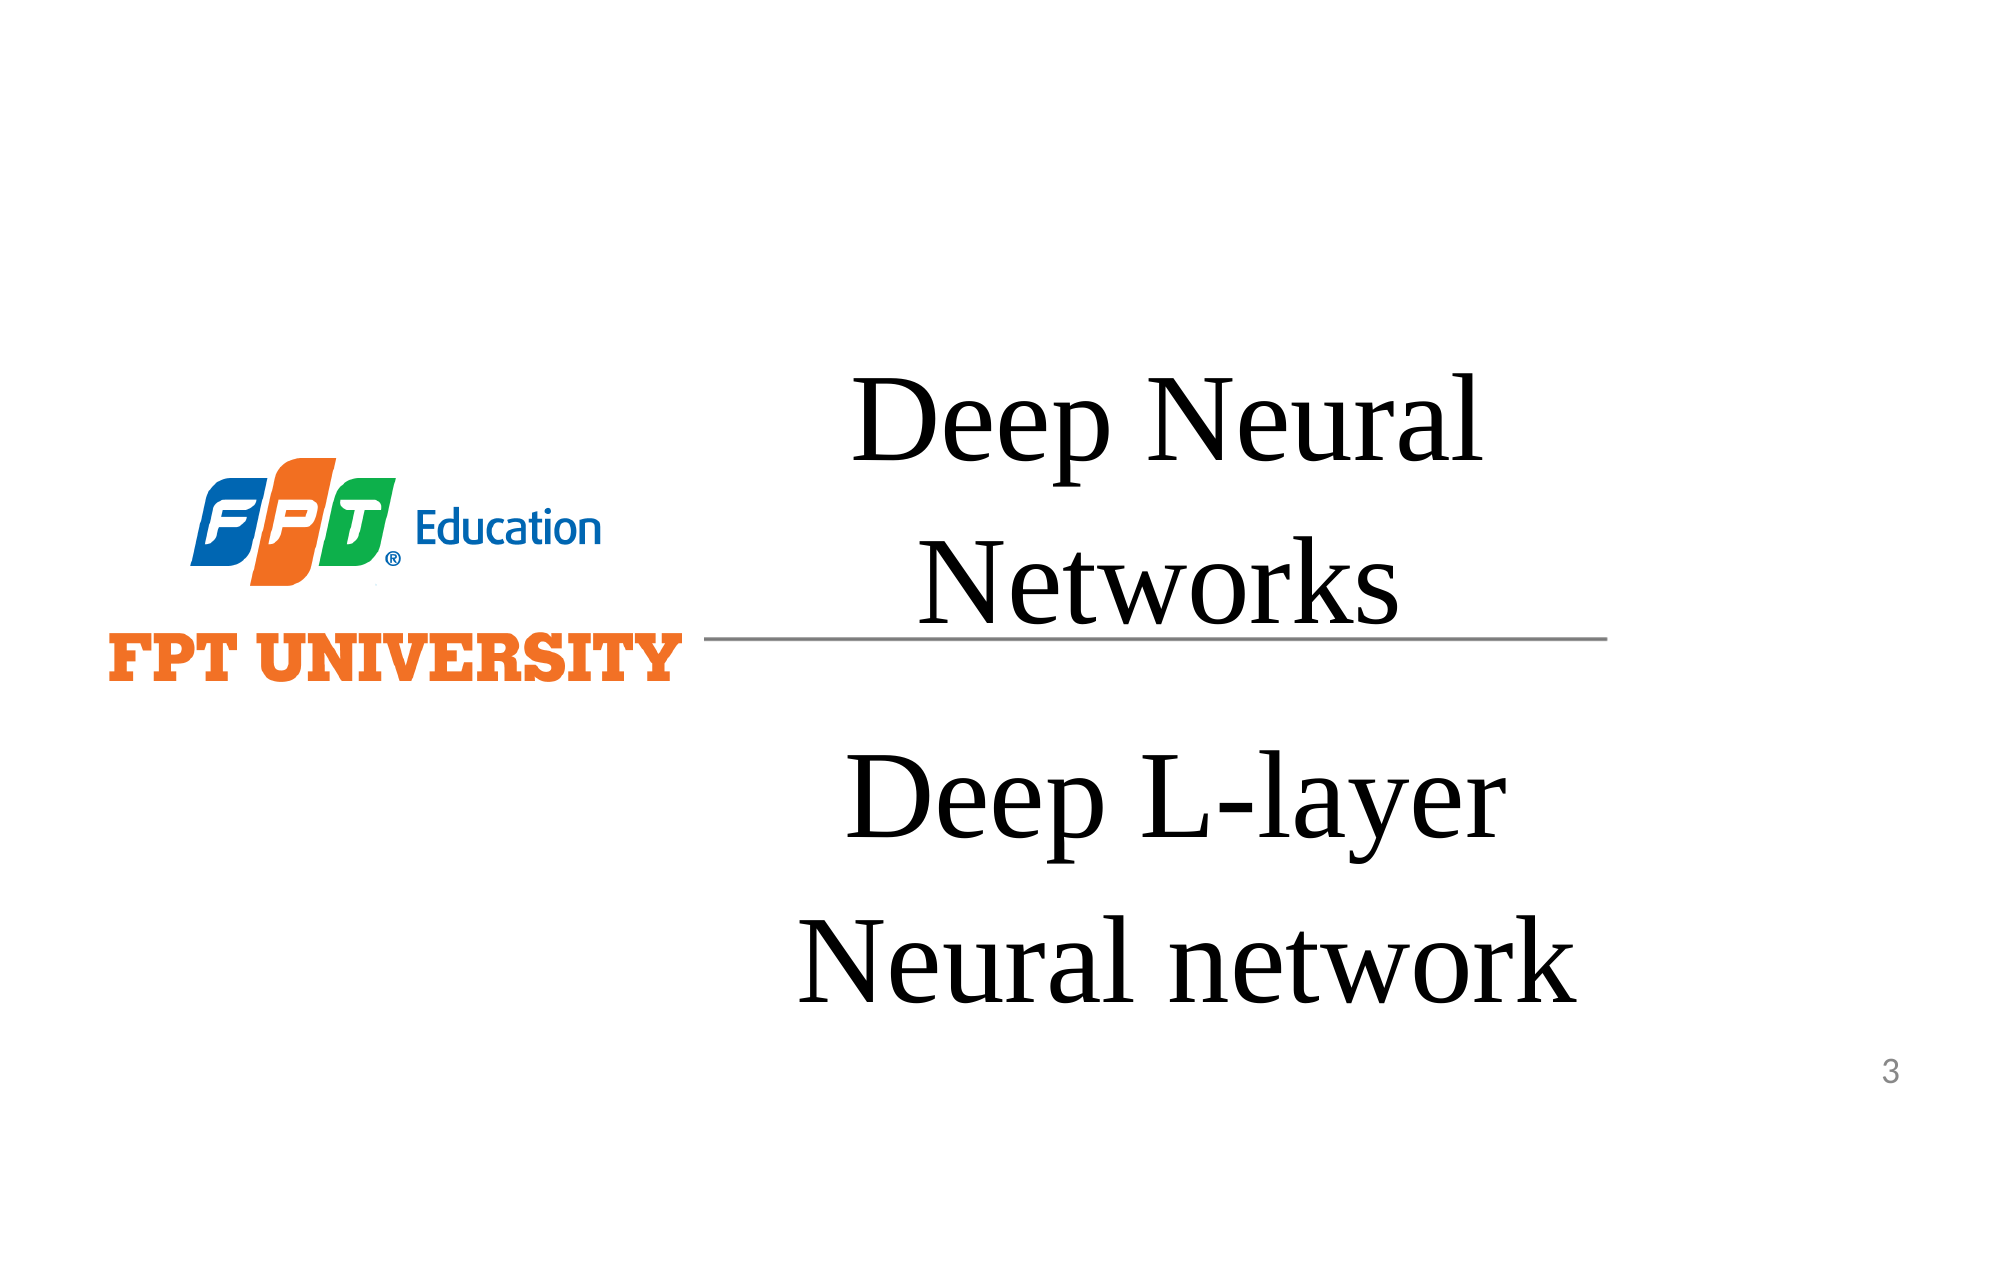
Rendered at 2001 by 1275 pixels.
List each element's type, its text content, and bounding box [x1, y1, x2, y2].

picture [68, 392, 1638, 743]
slide_number 3 [1440, 1046, 1900, 1275]
title Deep Neural Networks [848, 305, 1543, 605]
text_box Deep L-layer Neural network [794, 683, 1671, 1028]
